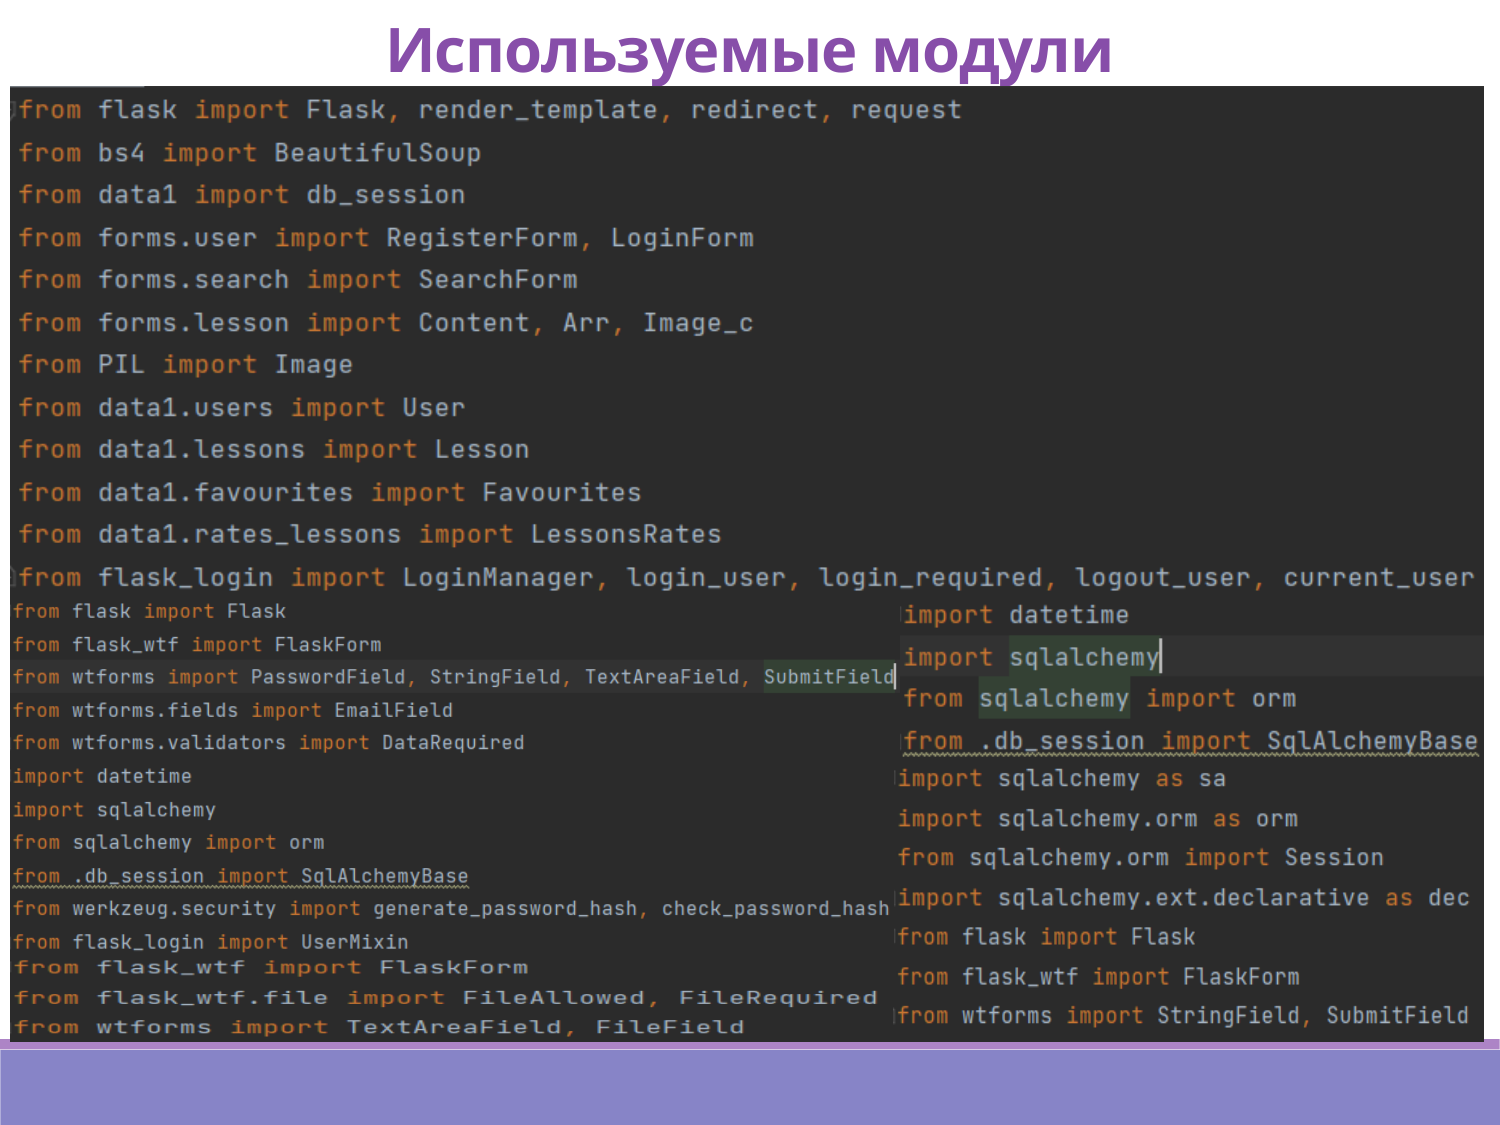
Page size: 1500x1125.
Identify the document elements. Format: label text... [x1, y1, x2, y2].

title Используемые модули [0, 14, 1500, 93]
picture [9, 85, 1484, 1042]
